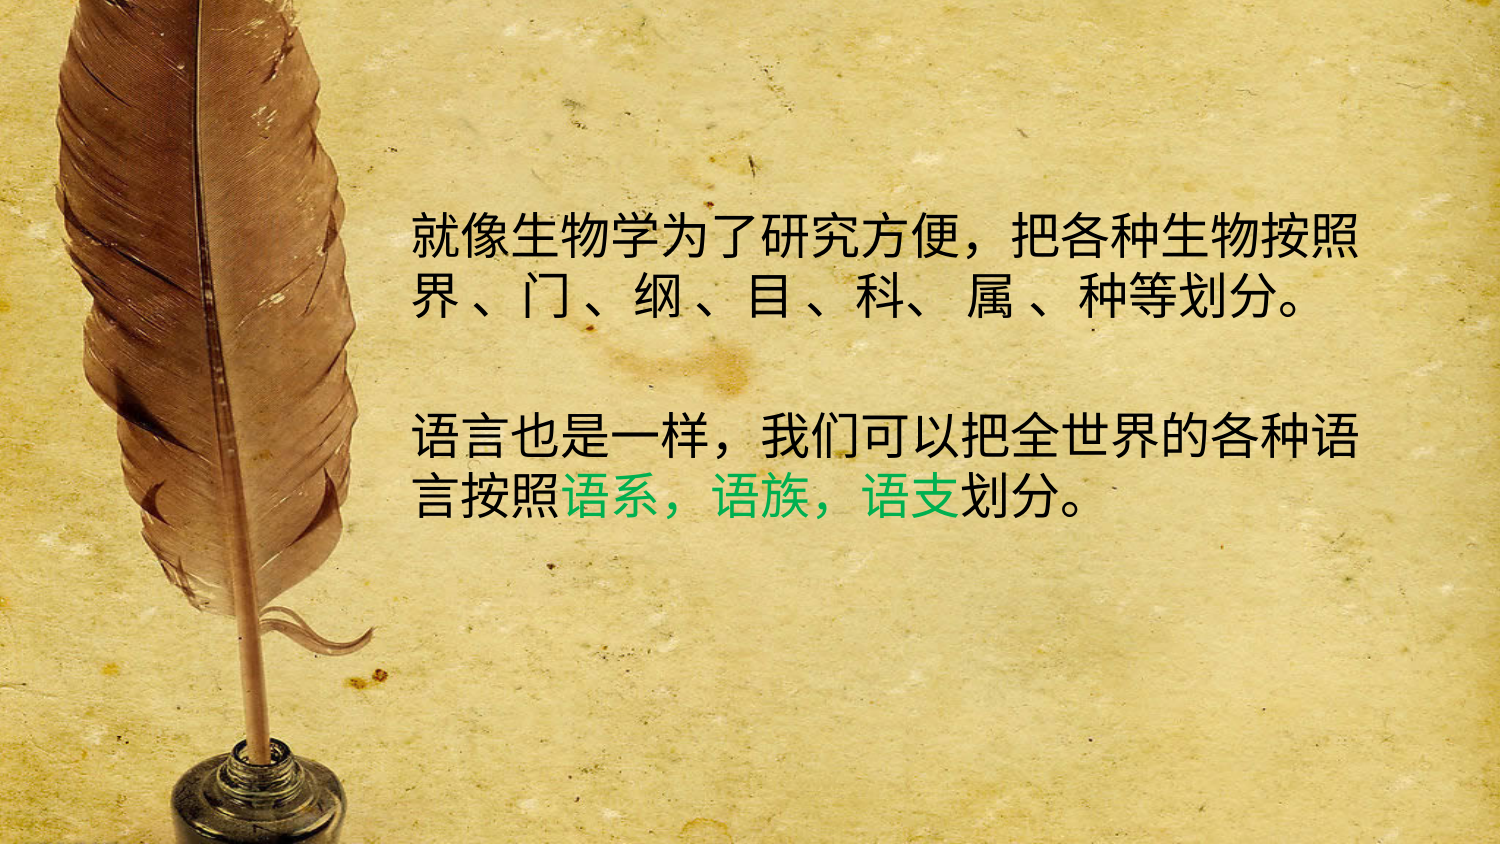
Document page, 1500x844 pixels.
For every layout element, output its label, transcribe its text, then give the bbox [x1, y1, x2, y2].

list 就像生物学为了研究方便，把各种生物按照界 、门 、纲 、目 、科、 属 、种等划分。 语言也是一样，我们可以把全世界的各种语言按照语系，语族，语支划分。 [395, 196, 1425, 754]
picture [0, 0, 1500, 844]
